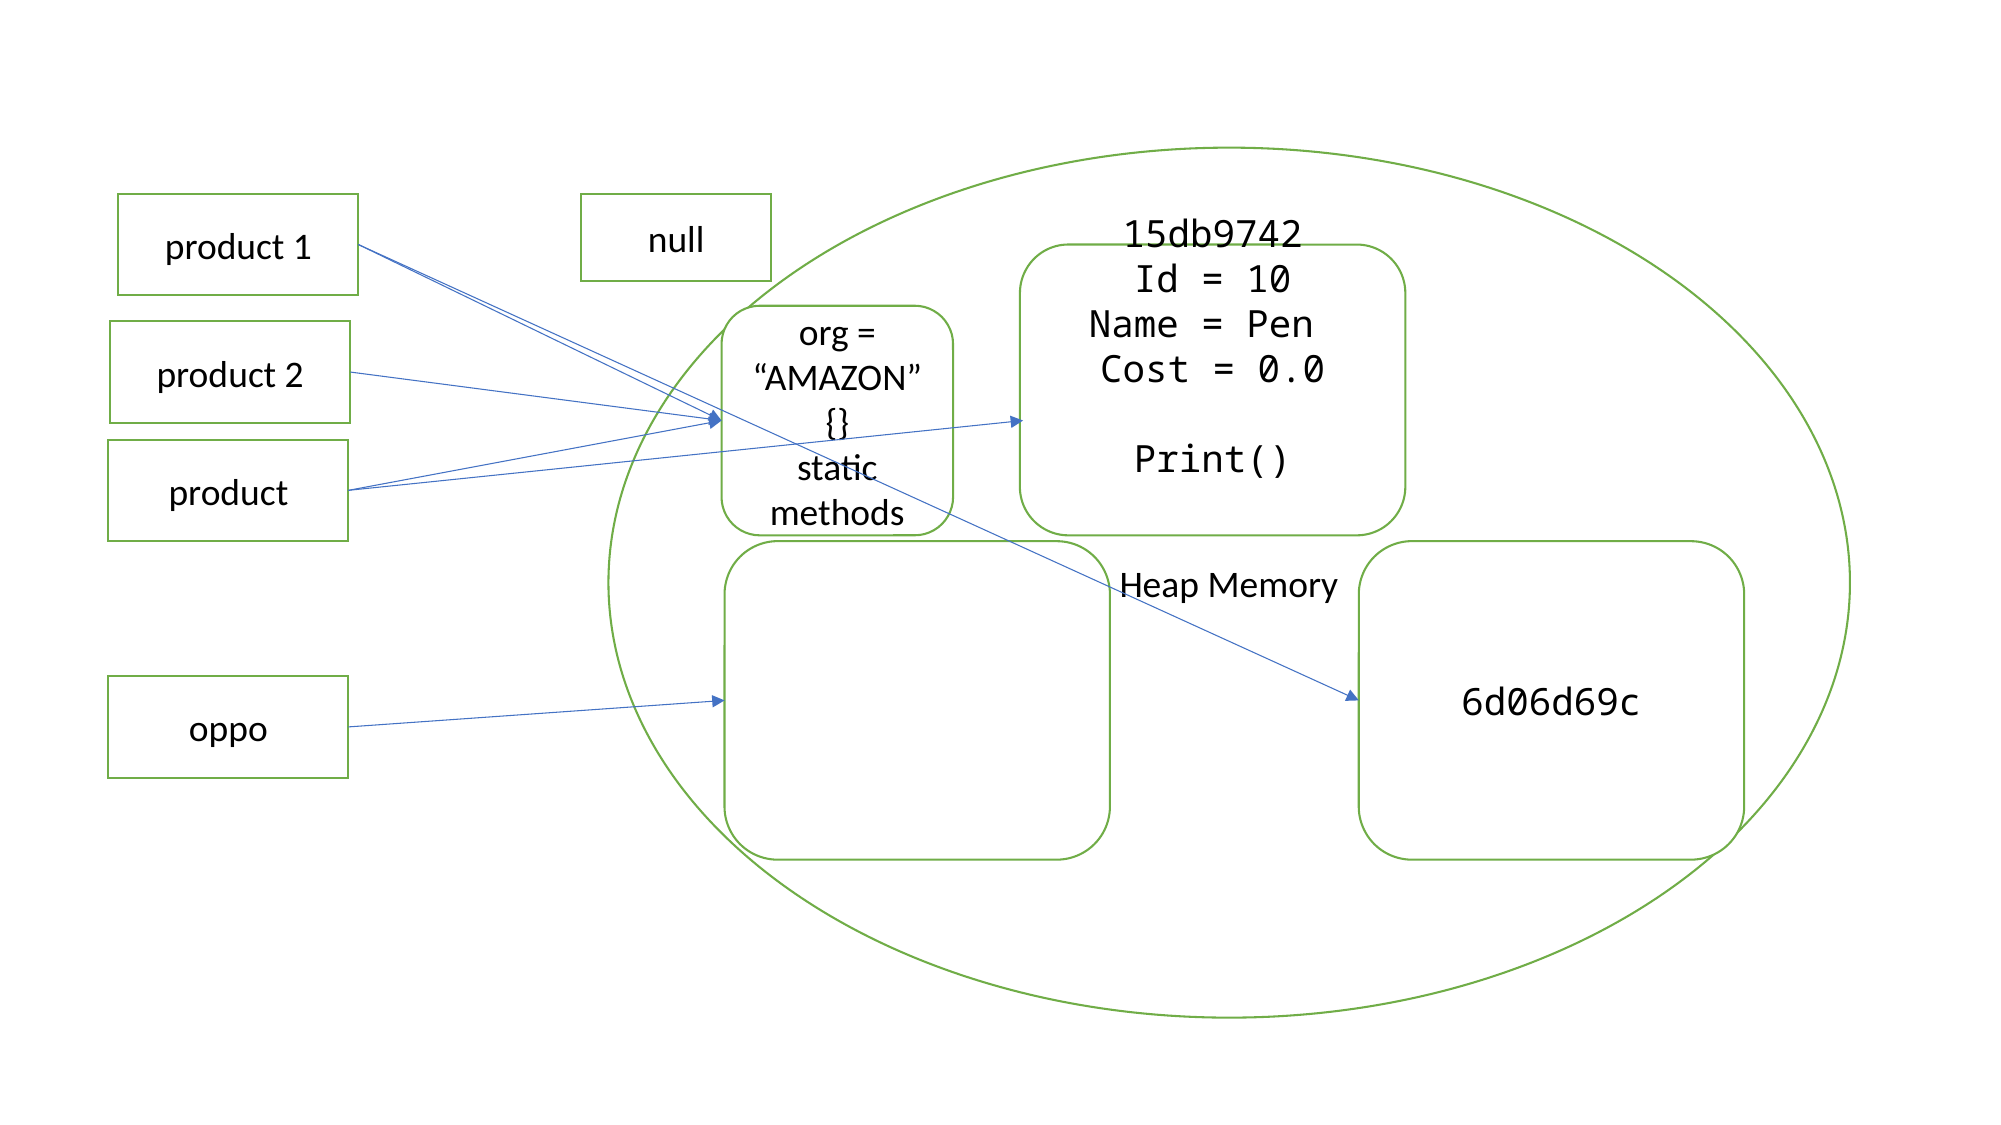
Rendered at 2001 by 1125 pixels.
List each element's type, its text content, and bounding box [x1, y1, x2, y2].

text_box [348, 700, 725, 727]
text_box oppo [107, 675, 349, 779]
text_box Heap Memory [642, 701, 1713, 1019]
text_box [358, 244, 1359, 701]
text_box [723, 701, 1111, 861]
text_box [348, 420, 1024, 491]
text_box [350, 372, 358, 420]
text_box 6d06d69c [1357, 540, 1746, 861]
text_box product 2 [109, 320, 351, 424]
text_box 15db9742 Id = 10 Name = Pen Cost = 0.0 Print() [1061, 243, 1407, 537]
text_box product 1 [117, 193, 359, 296]
text_box product [107, 439, 349, 542]
text_box null [580, 193, 772, 244]
text_box Heap Memory [837, 146, 1851, 833]
